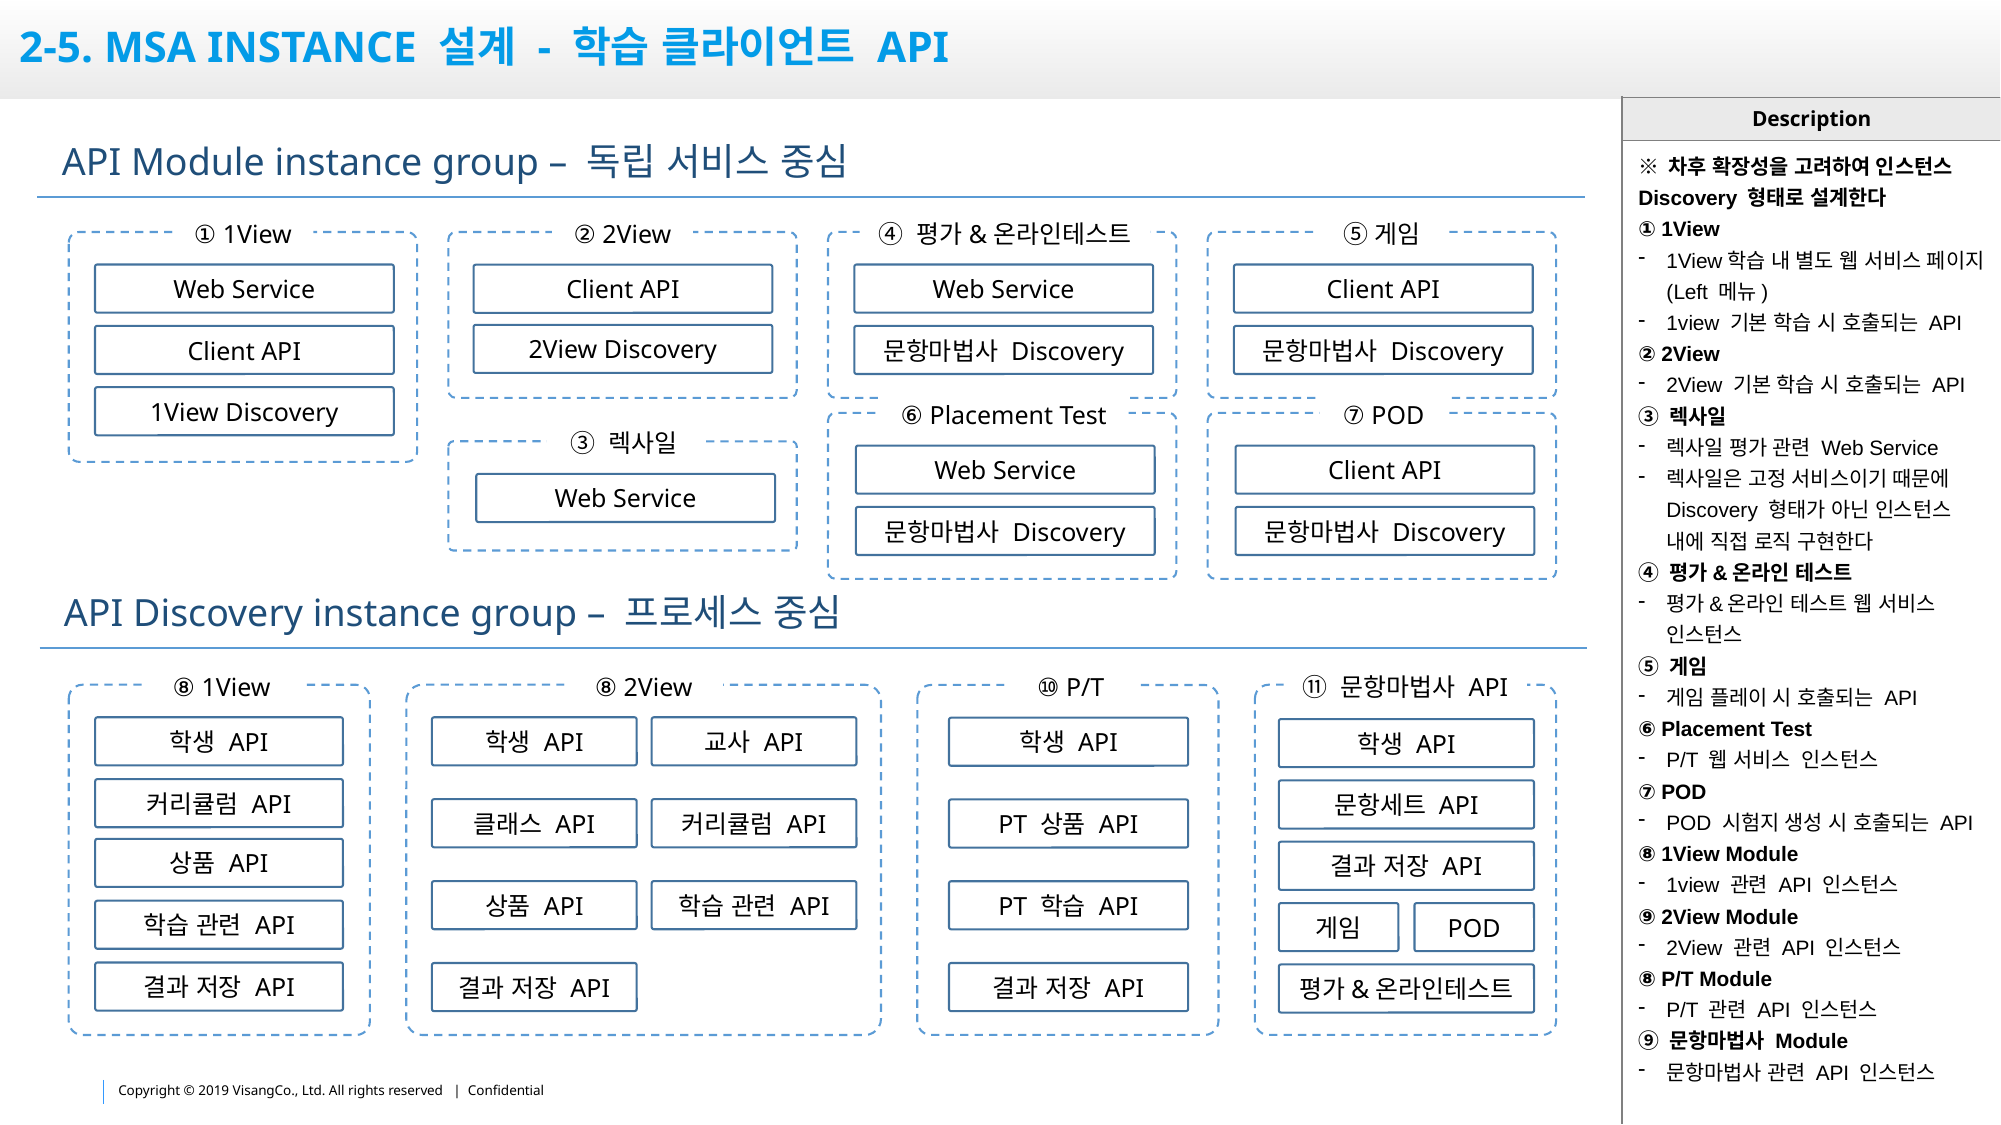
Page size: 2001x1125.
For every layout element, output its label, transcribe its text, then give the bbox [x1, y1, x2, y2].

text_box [917, 663, 1219, 1036]
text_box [827, 391, 1177, 579]
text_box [68, 663, 370, 1035]
text_box ※ 차후 확장성을 고려하여 인스턴스 Discovery 형태로 설계한다 ① 1View 1View학습 내 별도 웹 서비스 페이지 (Left 메뉴) 1view 기본 학습 시 호출되는 API ② 2View 2View 기본 학습 시 호출되는 API ③ 렉사일 렉사일 평가 관련 Web Service 렉사일은 고정 서비스이기 때문에 Discovery 형태가 아닌 인스턴스 내에 직접 로직 구현한다 ④ 평가&온라인 테스트 평가&온라인 테스트 웹 서비스 인스턴스 ⑤ 게임 게임 플레이 시 호출되는 API ⑥ Placement Test P/T 웹 서비스 인스턴스 ⑦ POD POD 시험지 생성 시 호출되는 API ⑧ 1View Module 1view 관련 API 인스턴스 ⑨ 2View Module 2View 관련 API 인스턴스 ⑧ P/T Module P/T 관련 API 인스턴스 ⑨ 문항마법사 Module 문항마법사 관련 API 인스턴스 [1623, 139, 2000, 1092]
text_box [1207, 210, 1557, 391]
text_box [68, 210, 418, 462]
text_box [406, 663, 881, 1035]
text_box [1254, 663, 1557, 1035]
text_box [827, 210, 1177, 391]
title 2-5. msa instance 설계 - 학습 클라이언트 API [19, 10, 1708, 88]
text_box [448, 420, 797, 551]
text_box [448, 210, 797, 398]
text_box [1207, 391, 1557, 579]
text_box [37, 130, 1585, 197]
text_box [39, 581, 1587, 648]
